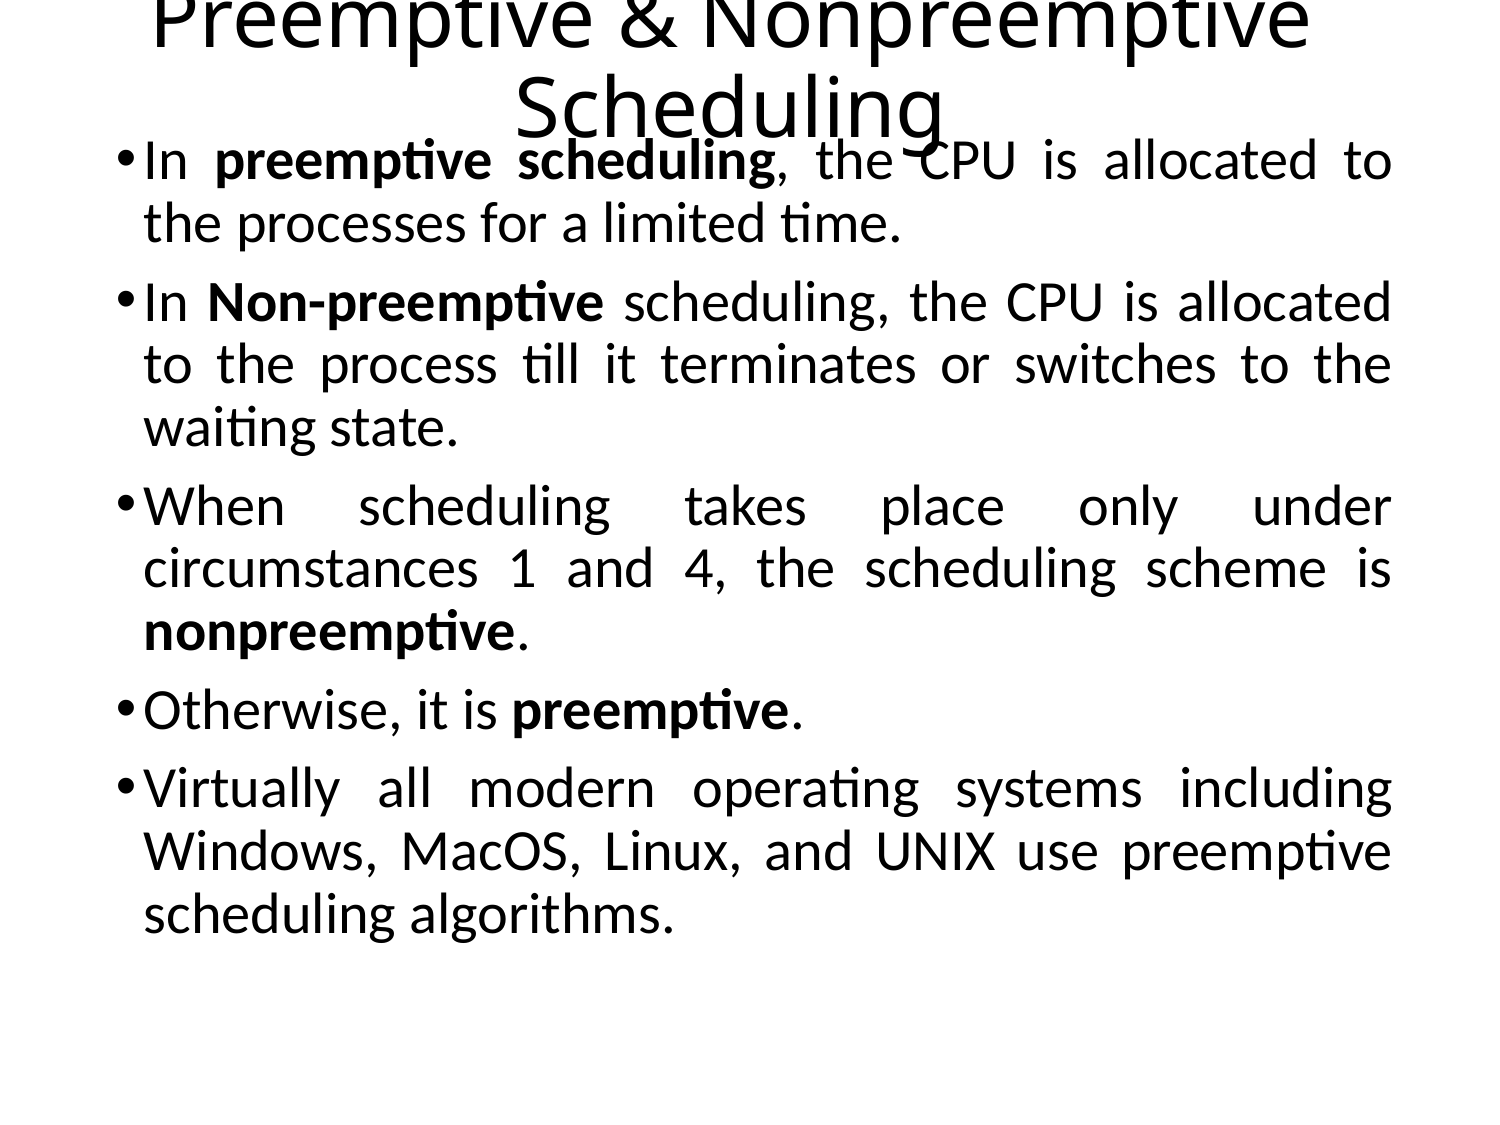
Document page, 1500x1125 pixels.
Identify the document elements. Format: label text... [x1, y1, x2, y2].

title Preemptive & Nonpreemptive Scheduling [0, 18, 1463, 113]
list In preemptive scheduling, the CPU is allocated to the processes for a limited time. In Non-preemptive scheduling, the CPU is allocated to the process till it terminates or switches to the waiting state. When scheduling takes place only under circumstances 1 and 4, the scheduling scheme is nonpreemptive. Otherwise, it is preemptive. Virtually all modern operating systems including Windows, MacOS, Linux, and UNIX use preemptive scheduling algorithms. [100, 121, 1409, 1060]
